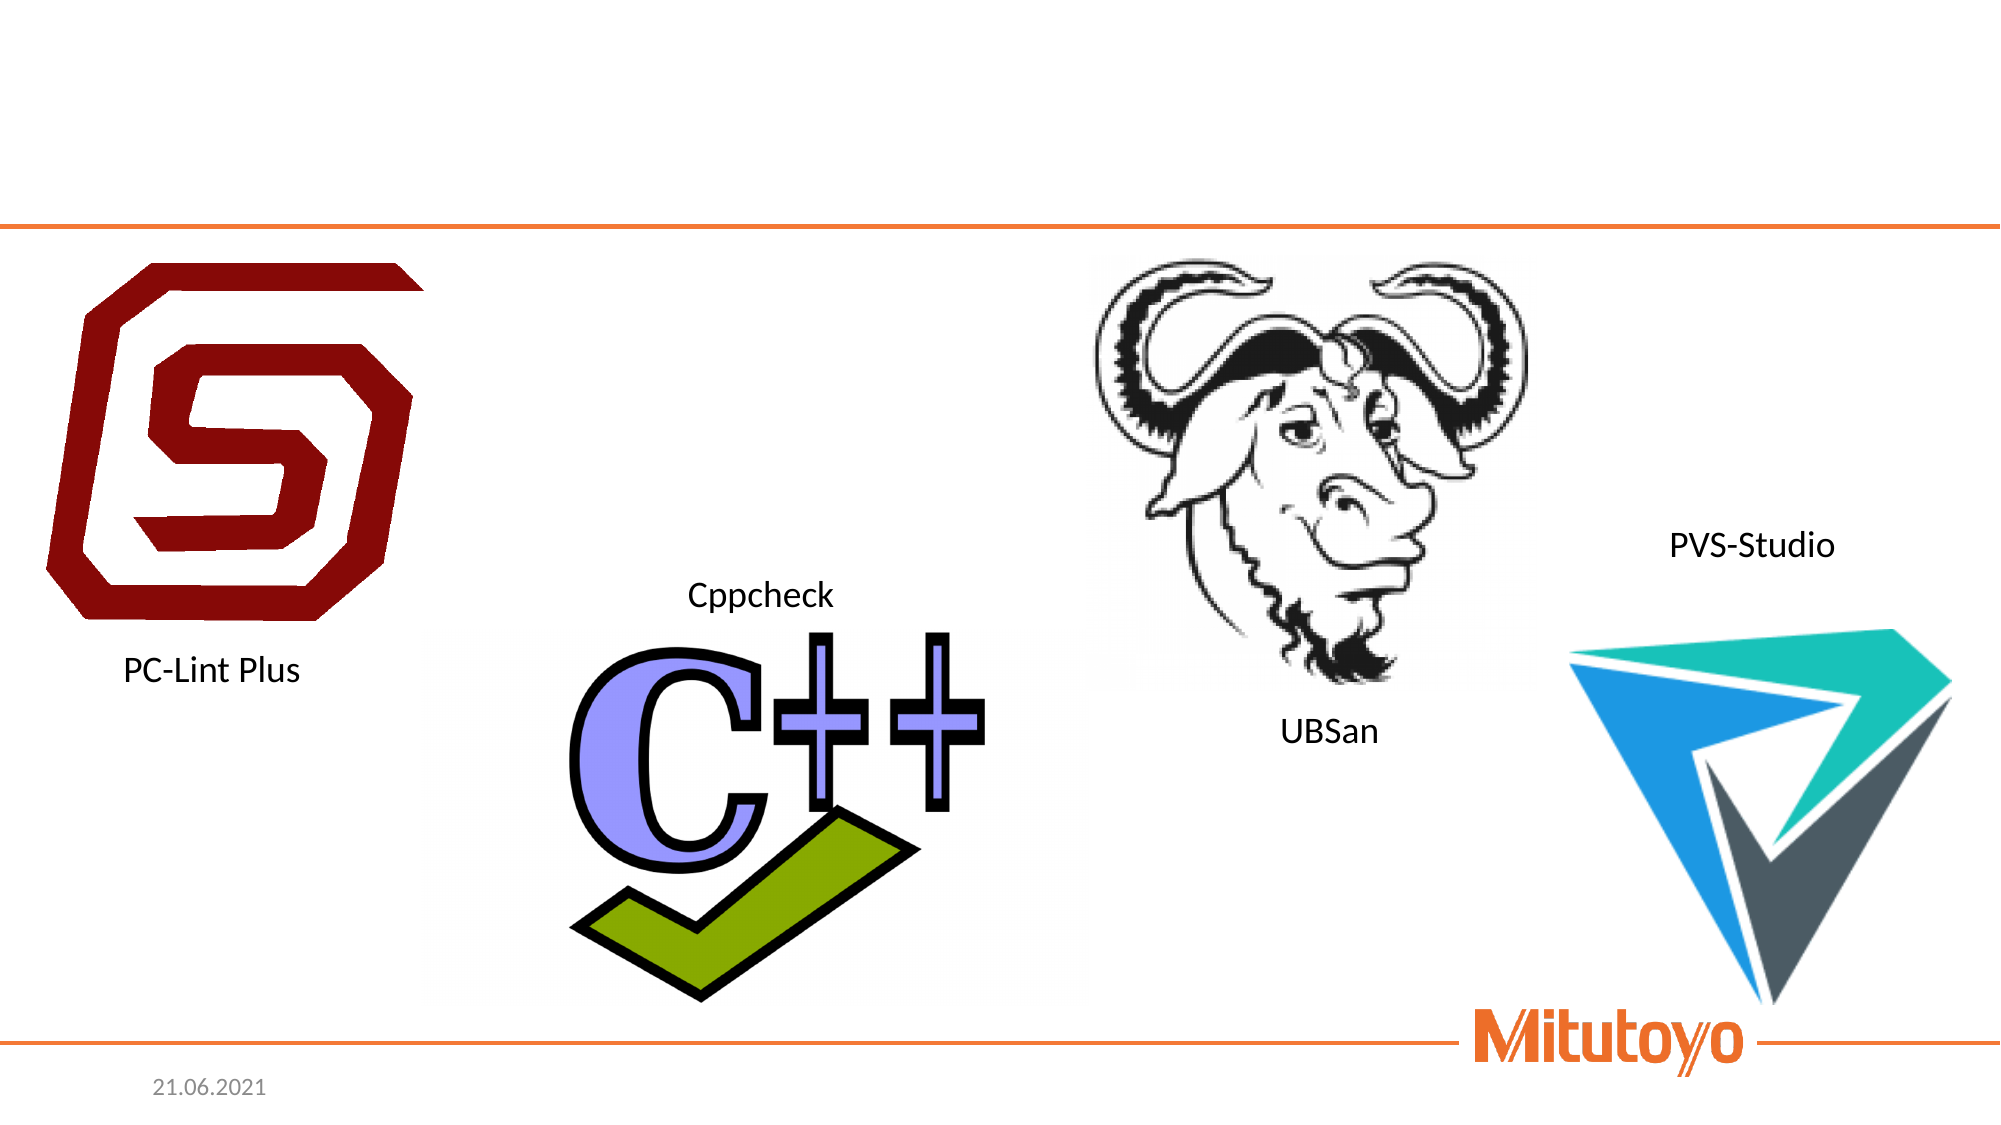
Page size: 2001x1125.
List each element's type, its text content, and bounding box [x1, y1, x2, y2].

text_box PC-Lint Plus [108, 637, 320, 697]
picture [46, 254, 1537, 1006]
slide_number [137, 1055, 313, 1116]
text_box UBSan [1264, 698, 1477, 759]
picture [1475, 1009, 1744, 1077]
picture [1569, 629, 1952, 1005]
text_box PVS-Studio [1654, 512, 1866, 572]
text_box Cppcheck [672, 562, 885, 623]
